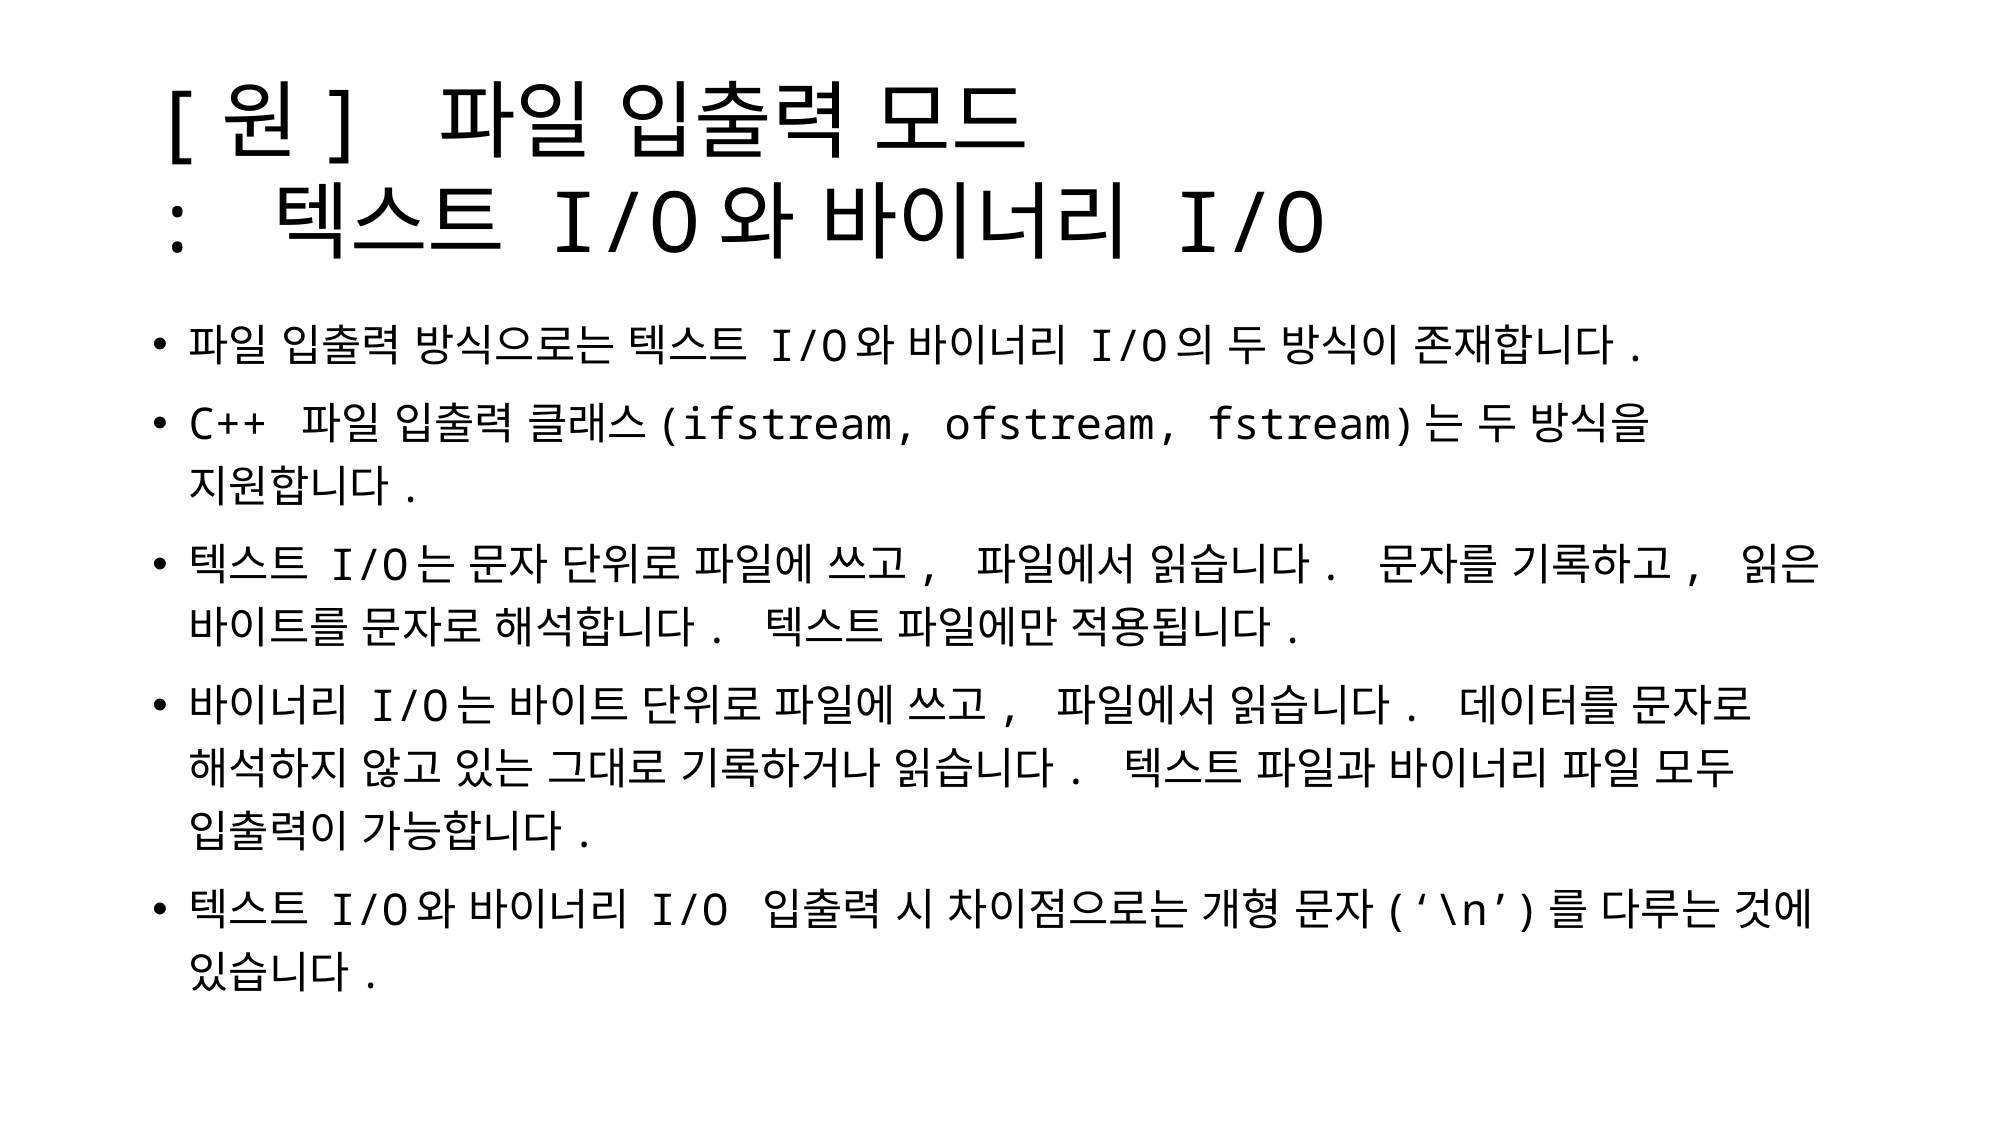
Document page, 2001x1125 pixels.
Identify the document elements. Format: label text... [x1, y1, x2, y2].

title [원] 파일 입출력 모드 : 텍스트 I/O와 바이너리 I/O [137, 59, 1863, 278]
list 파일 입출력 방식으로는 텍스트 I/O와 바이너리 I/O의 두 방식이 존재합니다. C++ 파일 입출력 클래스(ifstream, ofstream, fstream)는 두 방식을 지원합니다. 텍스트 I/O는 문자 단위로 파일에 쓰고, 파일에서 읽습니다. 문자를 기록하고, 읽은 바이트를 문자로 해석합니다. 텍스트 파일에만 적용됩니다. 바이너리 I/O는 바이트 단위로 파일에 쓰고, 파일에서 읽습니다. 데이터를 문자로 해석하지 않고 있는 그대로 기록하거나 읽습니다. 텍스트 파일과 바이너리 파일 모두 입출력이 가능합니다. 텍스트 I/O와 바이너리 I/O 입출력 시 차이점으로는 개형 문자(‘\n’)를 다루는 것에 있습니다. [137, 299, 1863, 1014]
